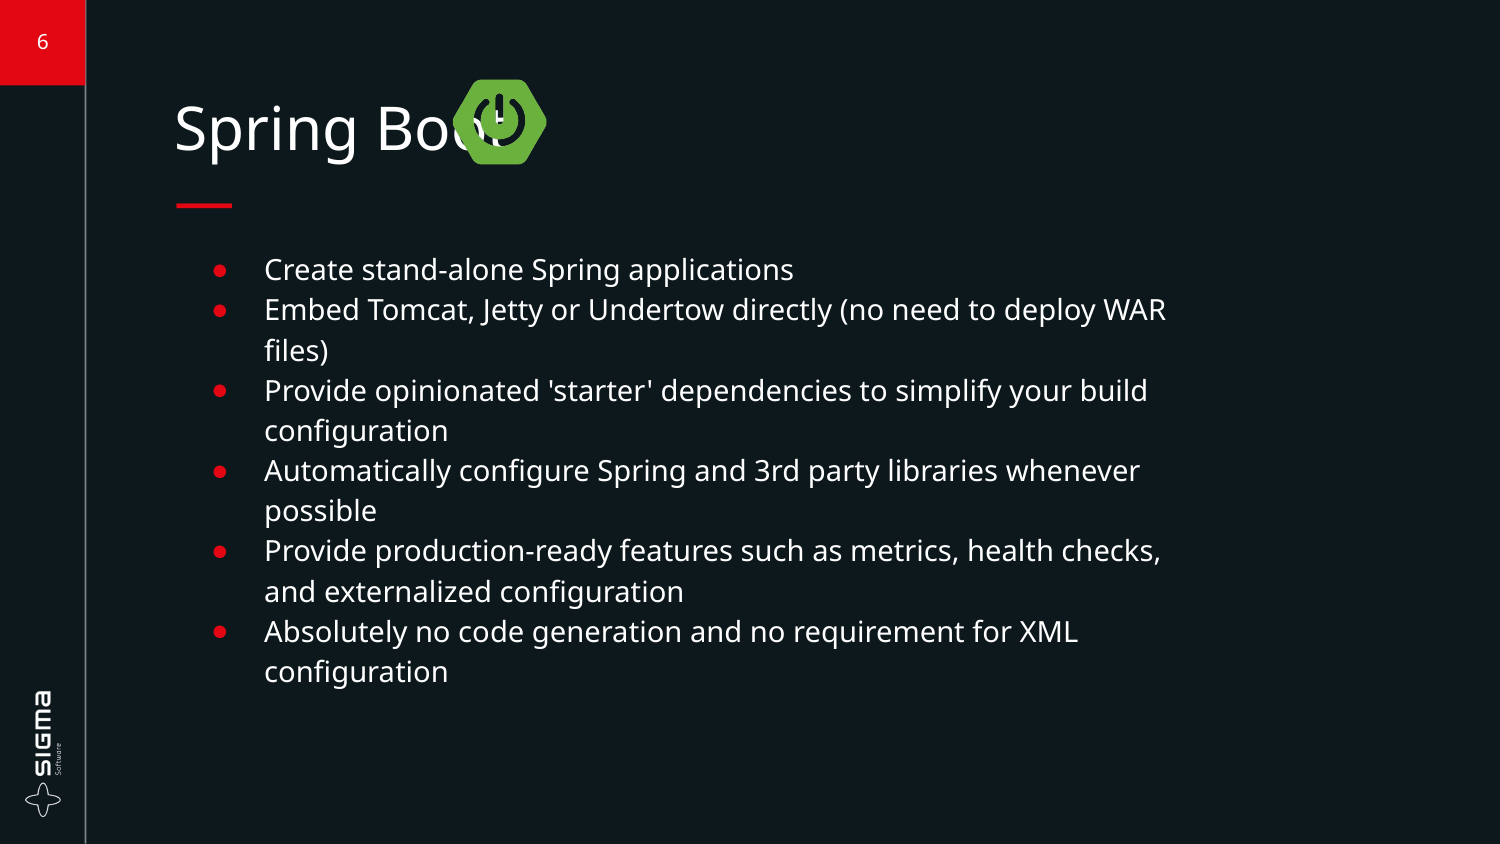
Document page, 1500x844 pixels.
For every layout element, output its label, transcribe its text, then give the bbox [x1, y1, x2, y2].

picture [450, 72, 549, 171]
picture [26, 692, 61, 817]
text_box Create stand-alone Spring applications Embed Tomcat, Jetty or Undertow directly (no need to deploy WAR files) Provide opinionated 'starter' dependencies to simplify your build configuration Automatically configure Spring and 3rd party libraries whenever possible Provide production-ready features such as metrics, health checks, and externalized configuration Absolutely no code generation and no requirement for XML configuration [174, 231, 1232, 704]
slide_number ‹#› [0, 0, 86, 86]
title Spring Boot — [174, 89, 1415, 235]
